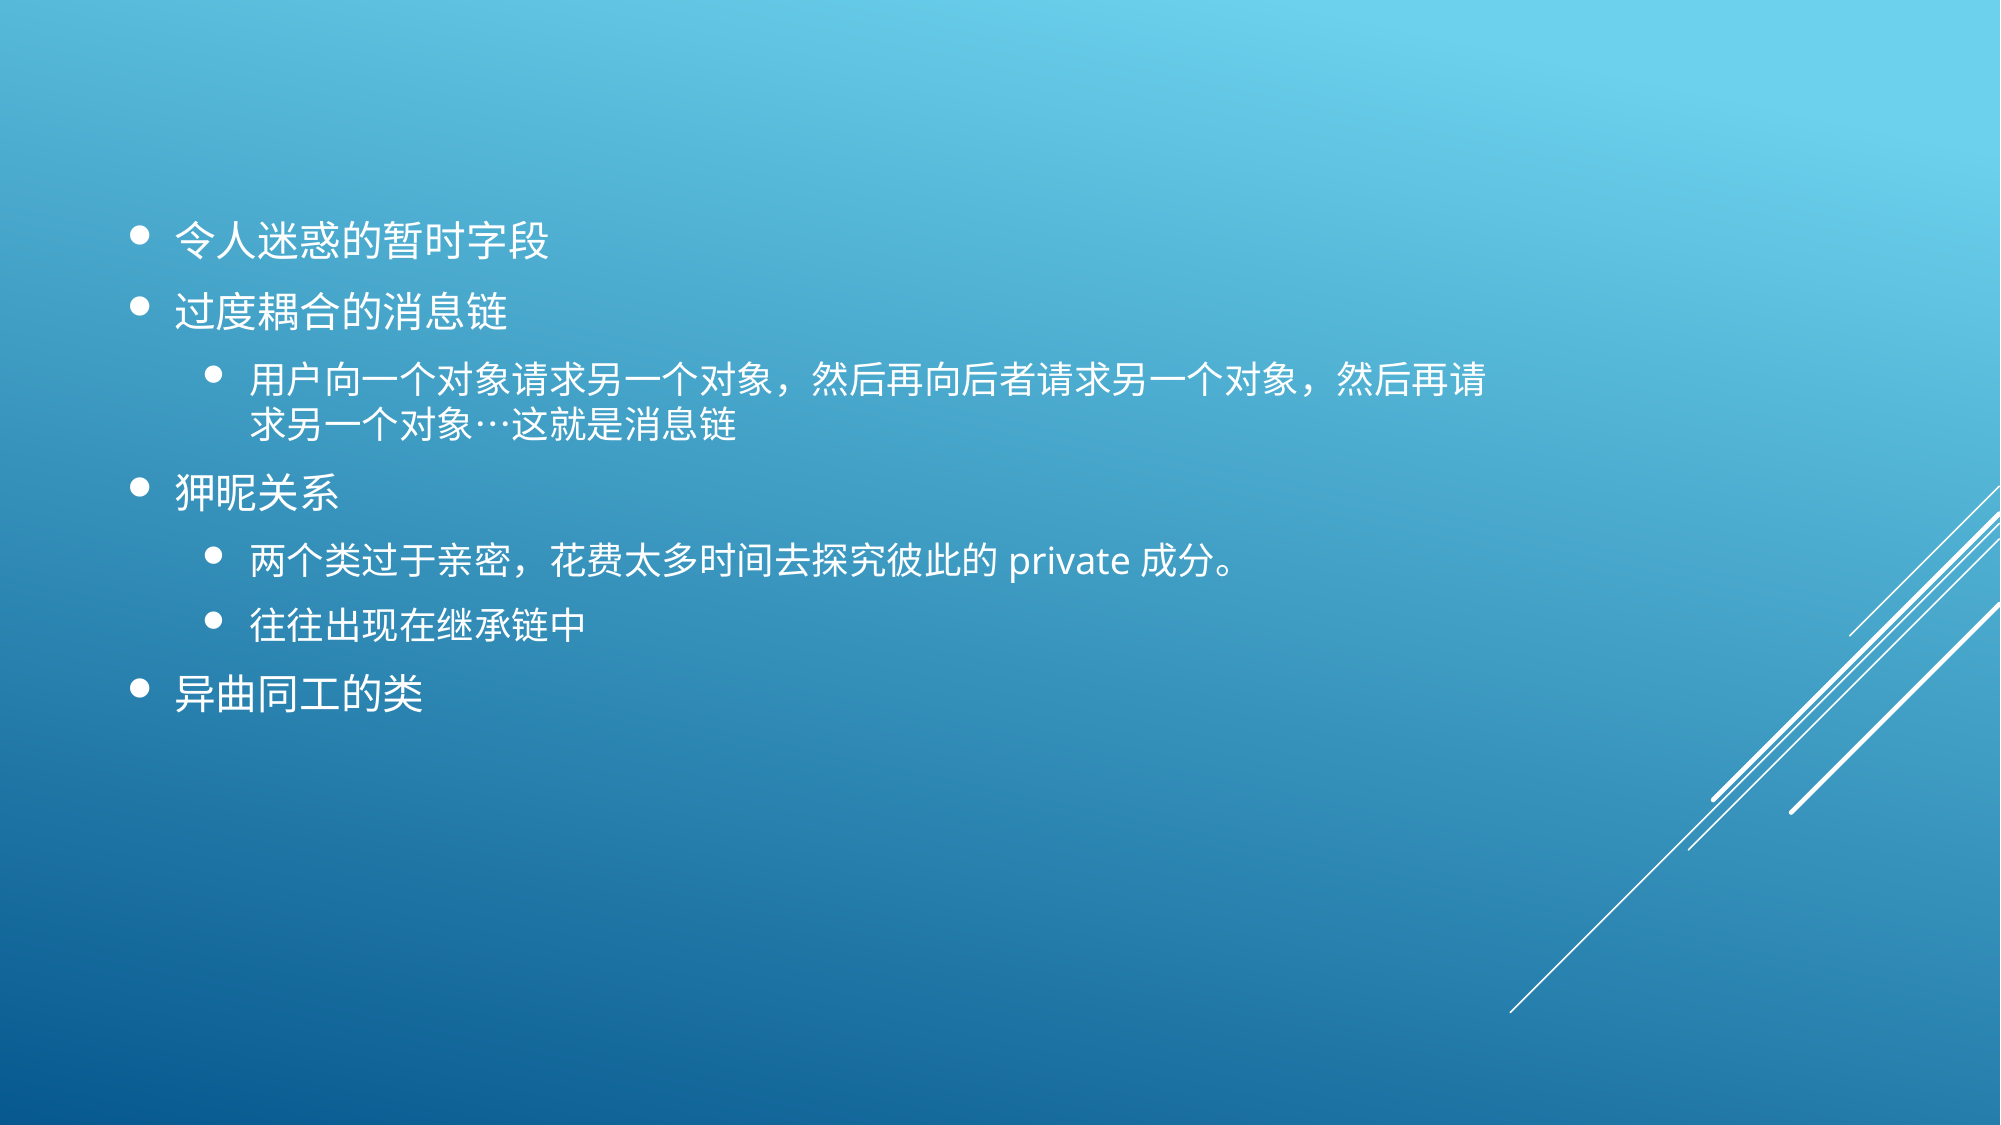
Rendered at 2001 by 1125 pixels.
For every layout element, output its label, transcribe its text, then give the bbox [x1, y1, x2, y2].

list 令人迷惑的暂时字段 过度耦合的消息链 用户向一个对象请求另一个对象，然后再向后者请求另一个对象，然后再请求另一个对象…这就是消息链 狎昵关系 两个类过于亲密，花费太多时间去探究彼此的private成分。 往往出现在继承链中 异曲同工的类 [112, 112, 1513, 967]
